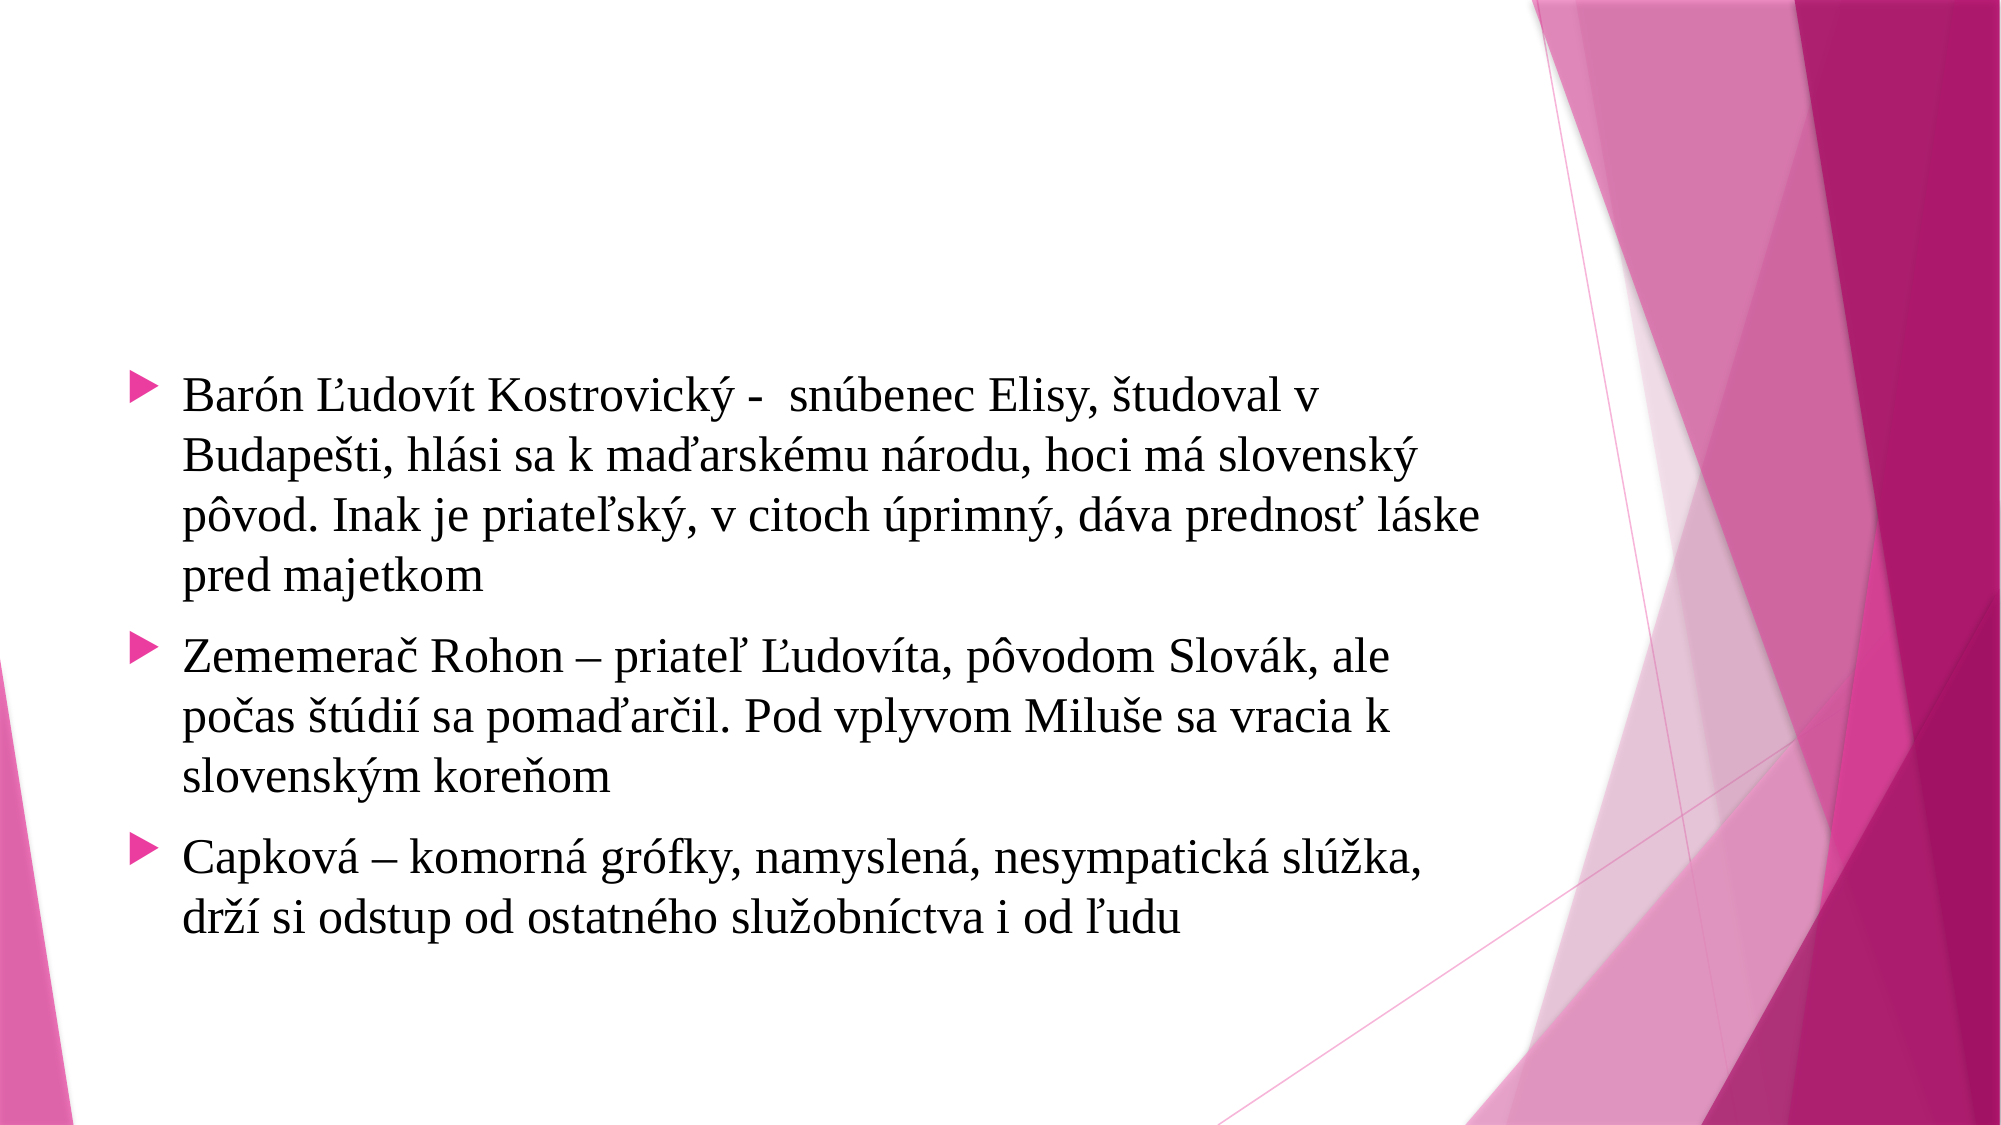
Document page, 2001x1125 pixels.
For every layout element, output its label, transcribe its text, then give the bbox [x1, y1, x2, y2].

list Barón Ľudovít Kostrovický - snúbenec Elisy, študoval v Budapešti, hlási sa k maďarskému národu, hoci má slovenský pôvod. Inak je priateľský, v citoch úprimný, dáva prednosť láske pred majetkom Zememerač Rohon – priateľ Ľudovíta, pôvodom Slovák, ale počas štúdií sa pomaďarčil. Pod vplyvom Miluše sa vracia k slovenským koreňom Capková – komorná grófky, namyslená, nesympatická slúžka, drží si odstup od ostatného služobníctva i od ľudu [111, 354, 1522, 992]
